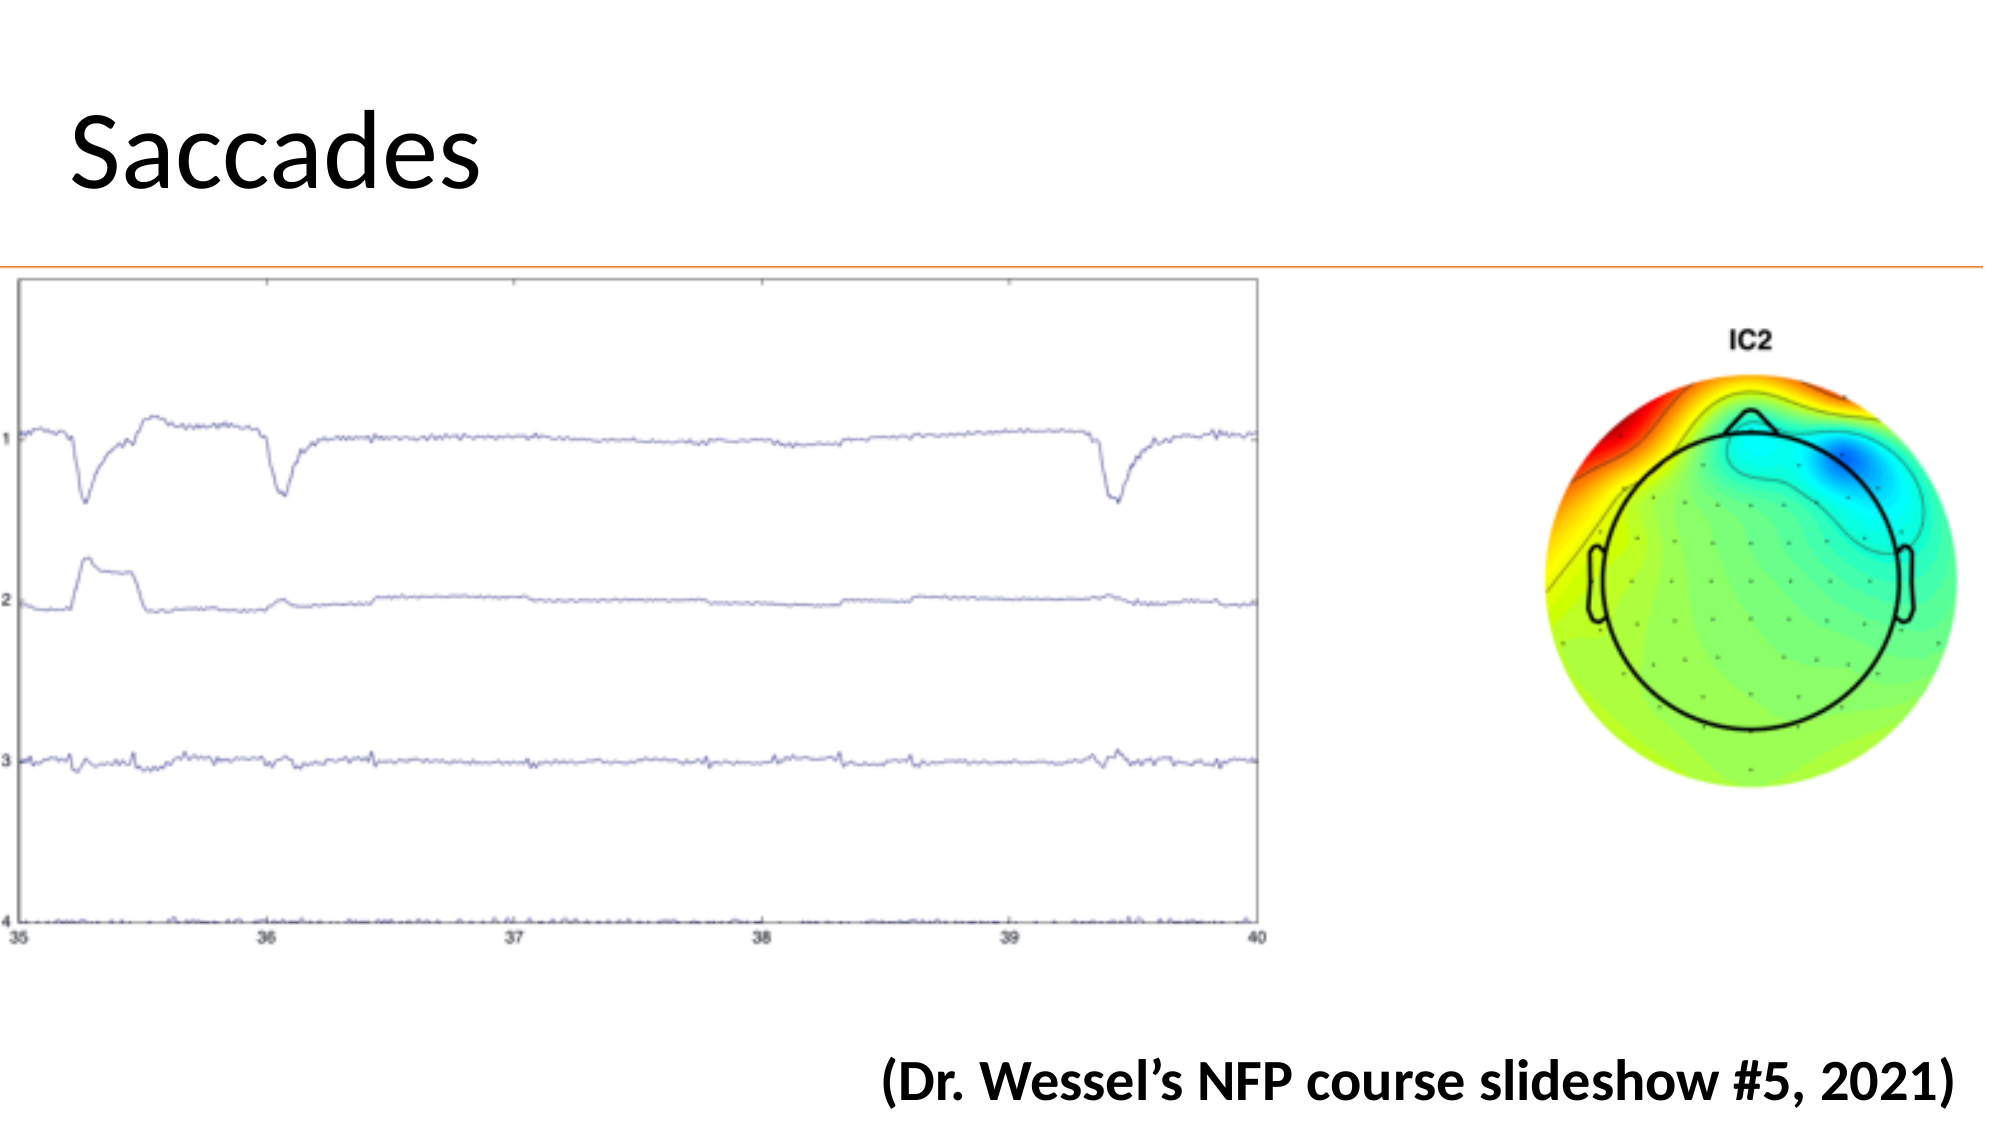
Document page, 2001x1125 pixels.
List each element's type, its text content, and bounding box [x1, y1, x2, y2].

text_box Saccades [54, 69, 1809, 219]
picture [0, 266, 1983, 955]
text_box (Dr. Wessel’s NFP course slideshow #5, 2021) [865, 1034, 2000, 1119]
